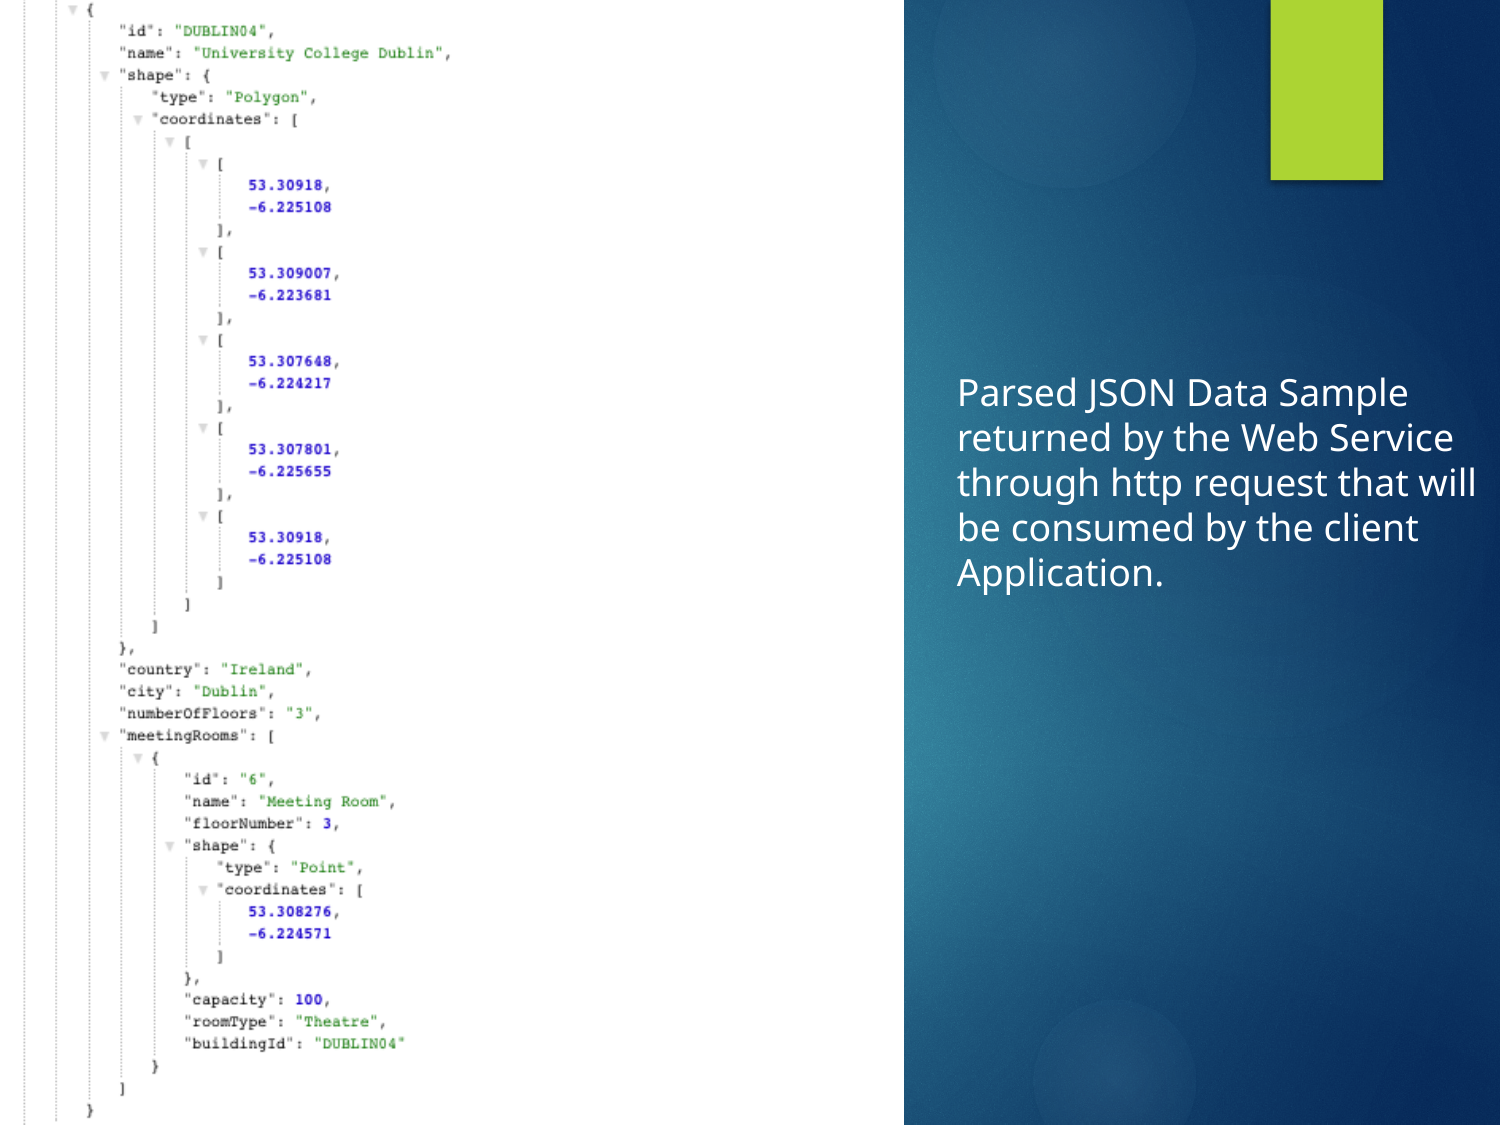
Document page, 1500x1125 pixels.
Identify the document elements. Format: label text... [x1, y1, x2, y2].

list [0, 0, 904, 1125]
text_box Parsed JSON Data Sample returned by the Web Service through http request that will be consumed by the client Application. [942, 361, 1493, 602]
